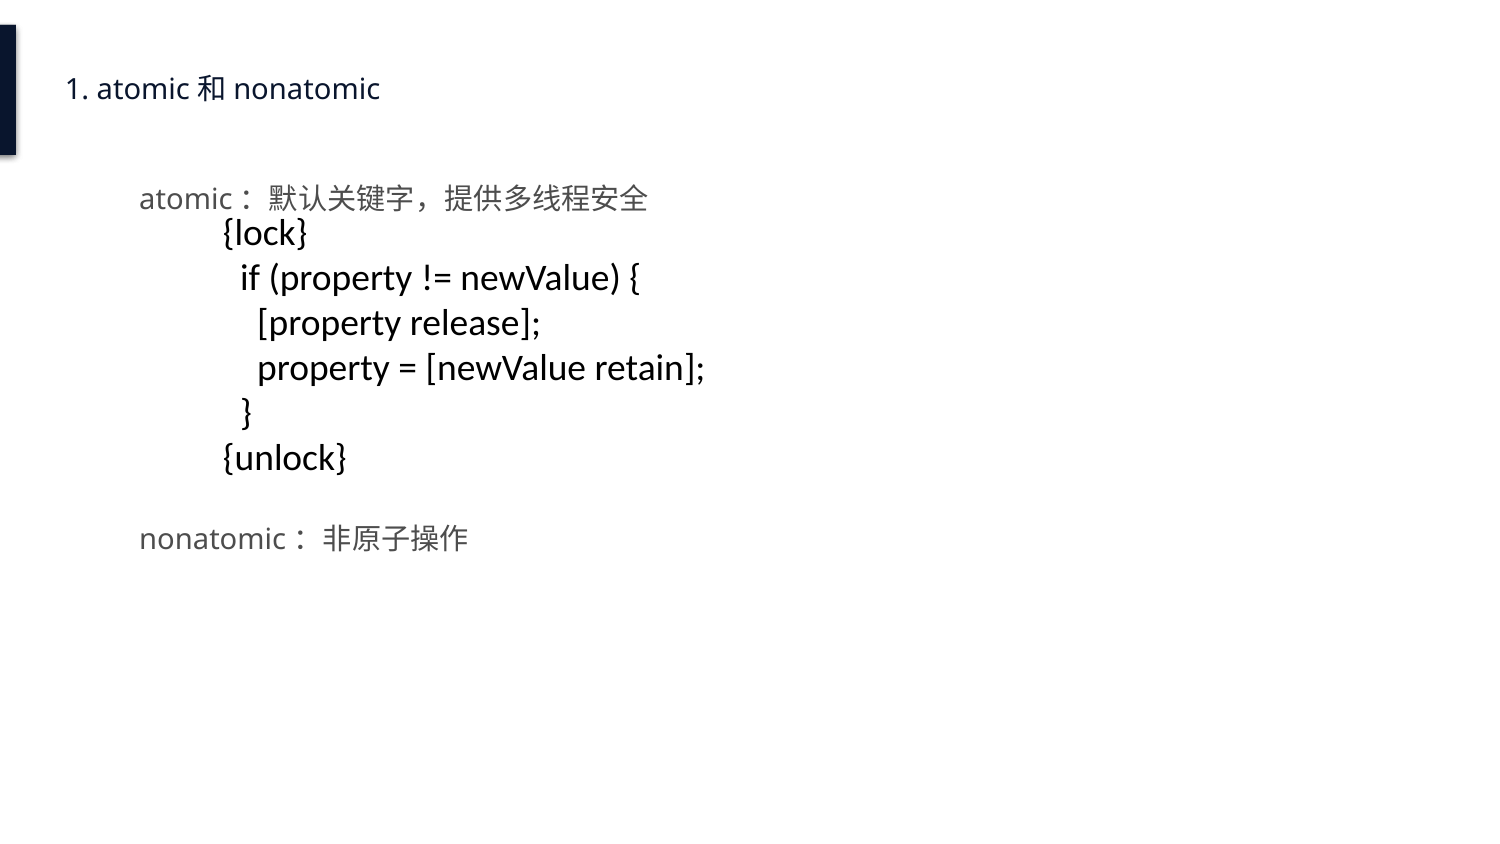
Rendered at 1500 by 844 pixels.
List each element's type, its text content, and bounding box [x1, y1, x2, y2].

text_box atomic：默认关键字，提供多线程安全 [123, 154, 1331, 223]
text_box nonatomic：非原子操作 [123, 495, 1331, 563]
text_box {lock} if (property != newValue) { [property release]; property = [newValue retain]; } {unlock} [208, 200, 855, 486]
text_box [0, 24, 17, 156]
text_box 1. atomic和nonatomic [49, 63, 446, 113]
